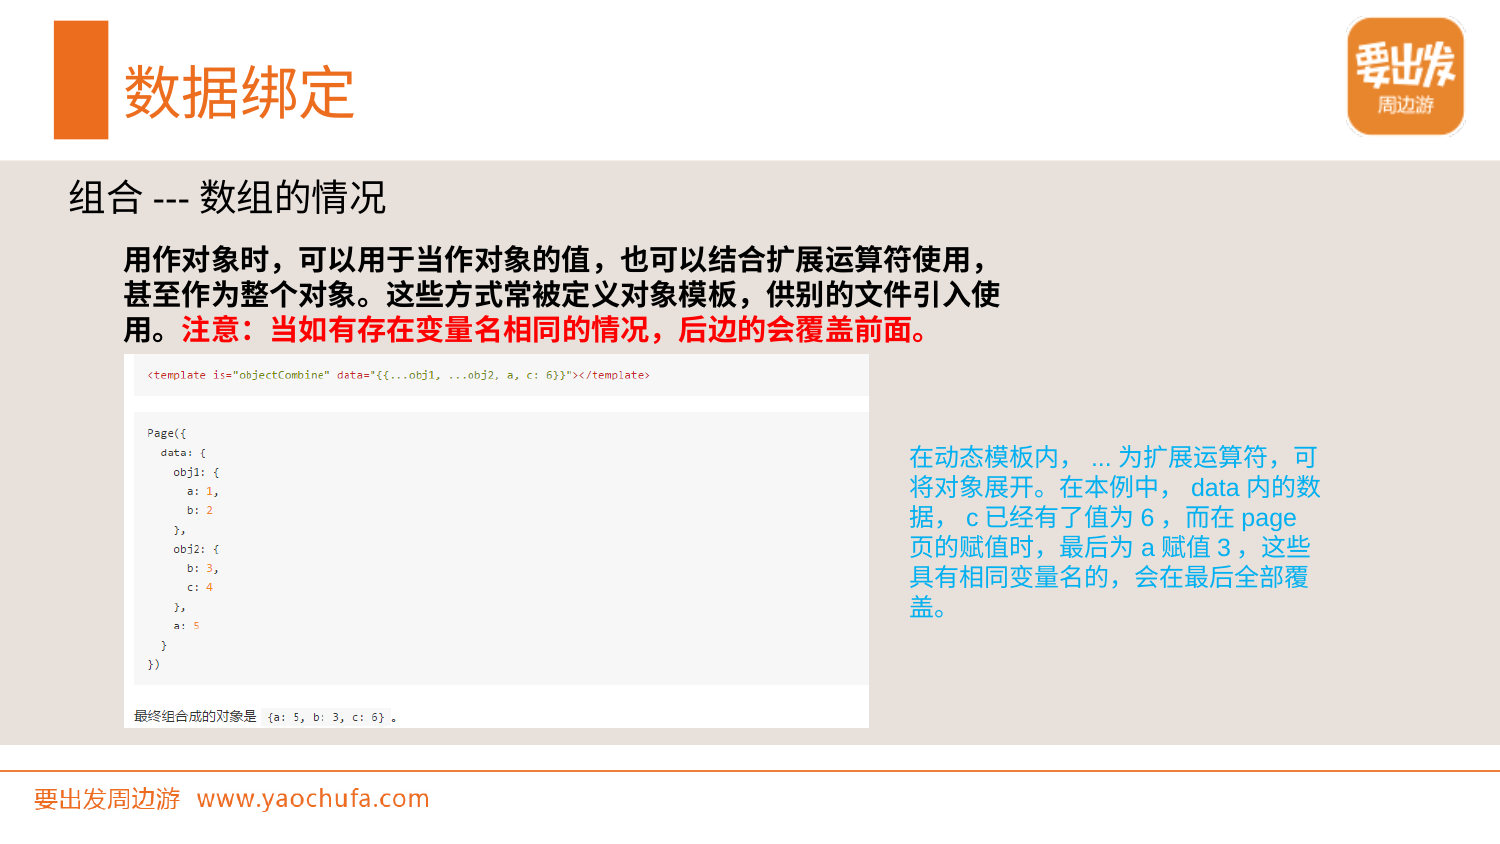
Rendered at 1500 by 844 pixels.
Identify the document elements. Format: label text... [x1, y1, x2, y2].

text_box 用作对象时，可以用于当作对象的值，也可以结合扩展运算符使用，甚至作为整个对象。这些方式常被定义对象模板，供别的文件引入使用。注意：当如有存在变量名相同的情况，后边的会覆盖前面。 [108, 234, 1035, 354]
text_box 在动态模板内，...为扩展运算符，可将对象展开。在本例中，data内的数据，c已经有了值为6，而在page页的赋值时，最后为a赋值3，这些具有相同变量名的，会在最后全部覆盖。 [895, 434, 1343, 629]
text_box 组合---数组的情况 [53, 166, 596, 227]
text_box [53, 20, 109, 140]
text_box 数据绑定 [108, 49, 372, 135]
picture [0, 0, 1500, 844]
